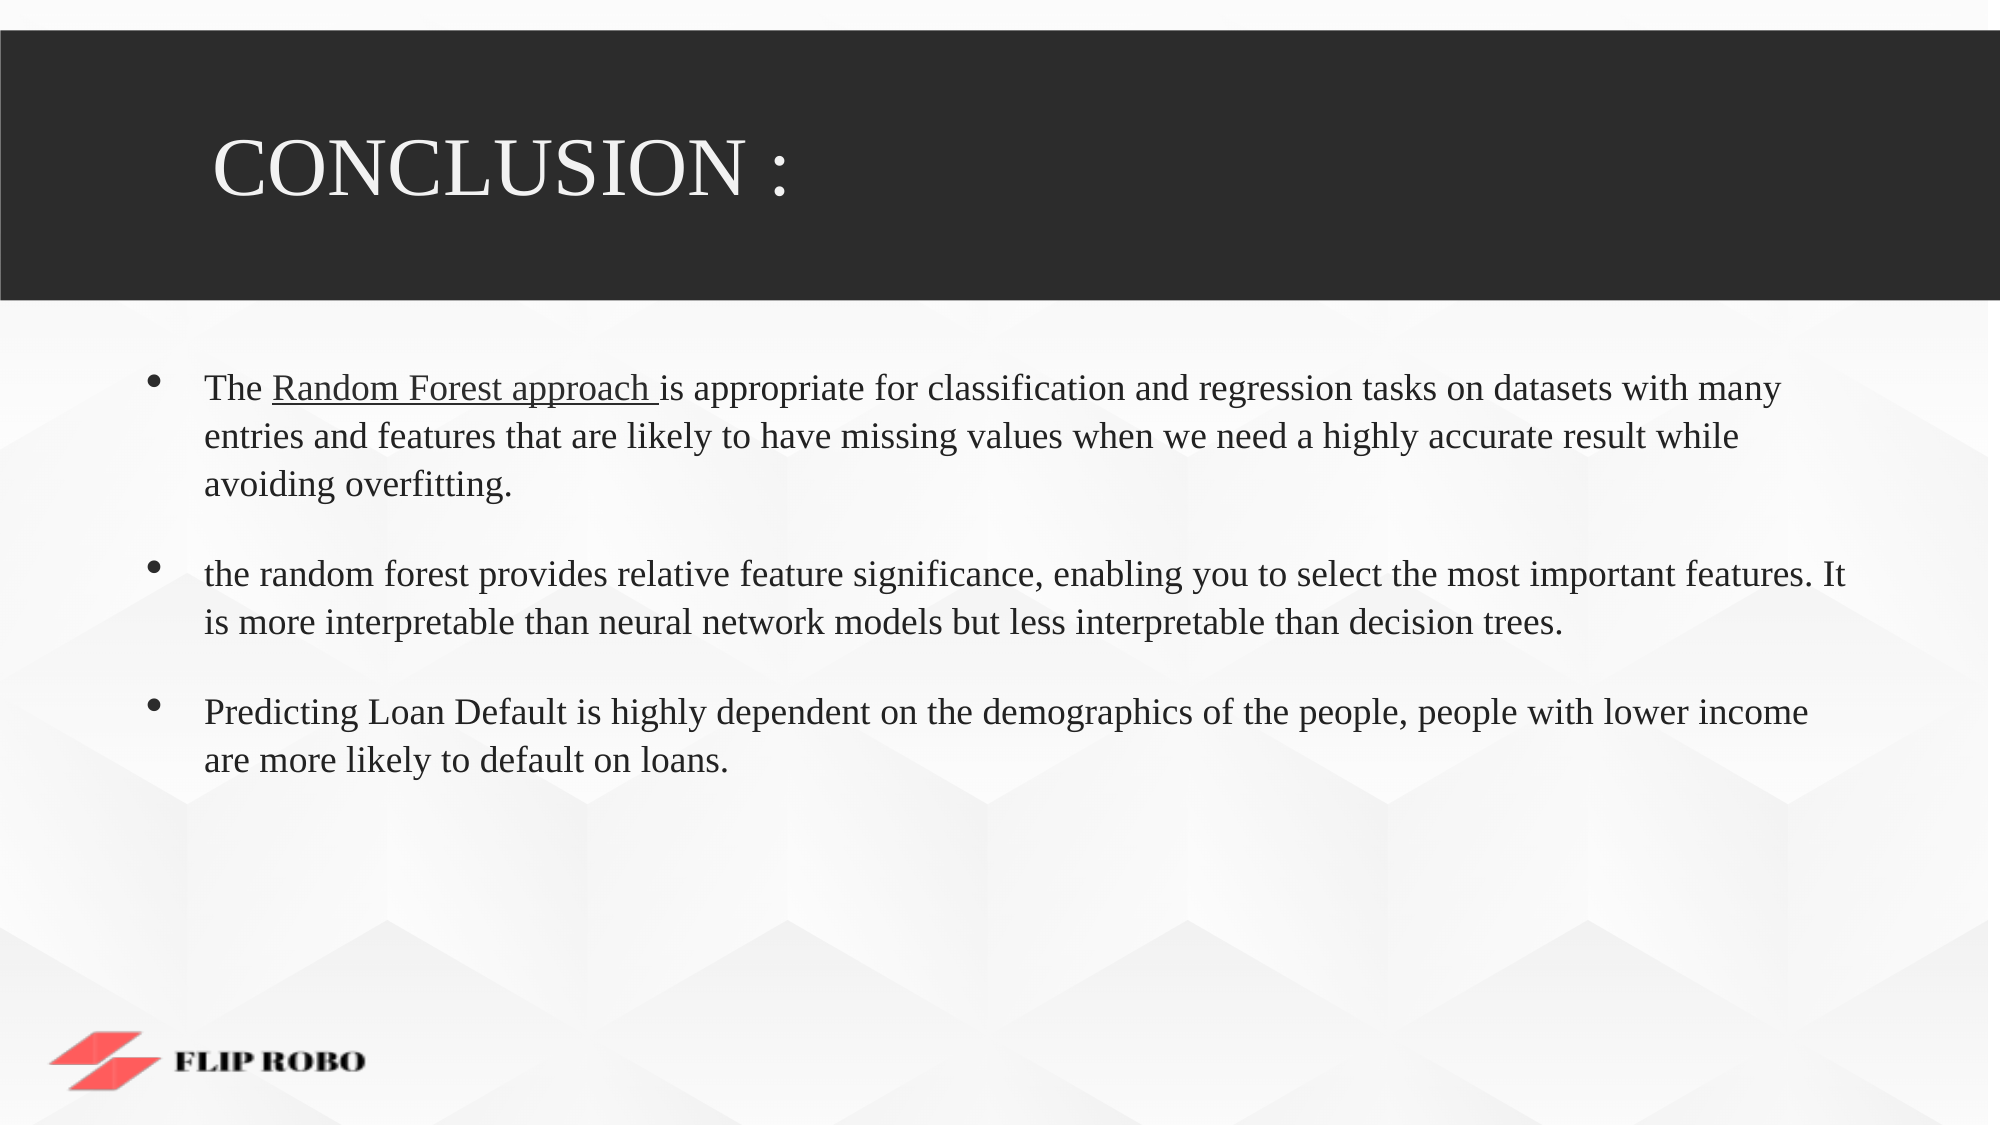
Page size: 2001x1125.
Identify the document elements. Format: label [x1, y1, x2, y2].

picture [0, 0, 1988, 1125]
text_box [1993, 29, 2000, 301]
